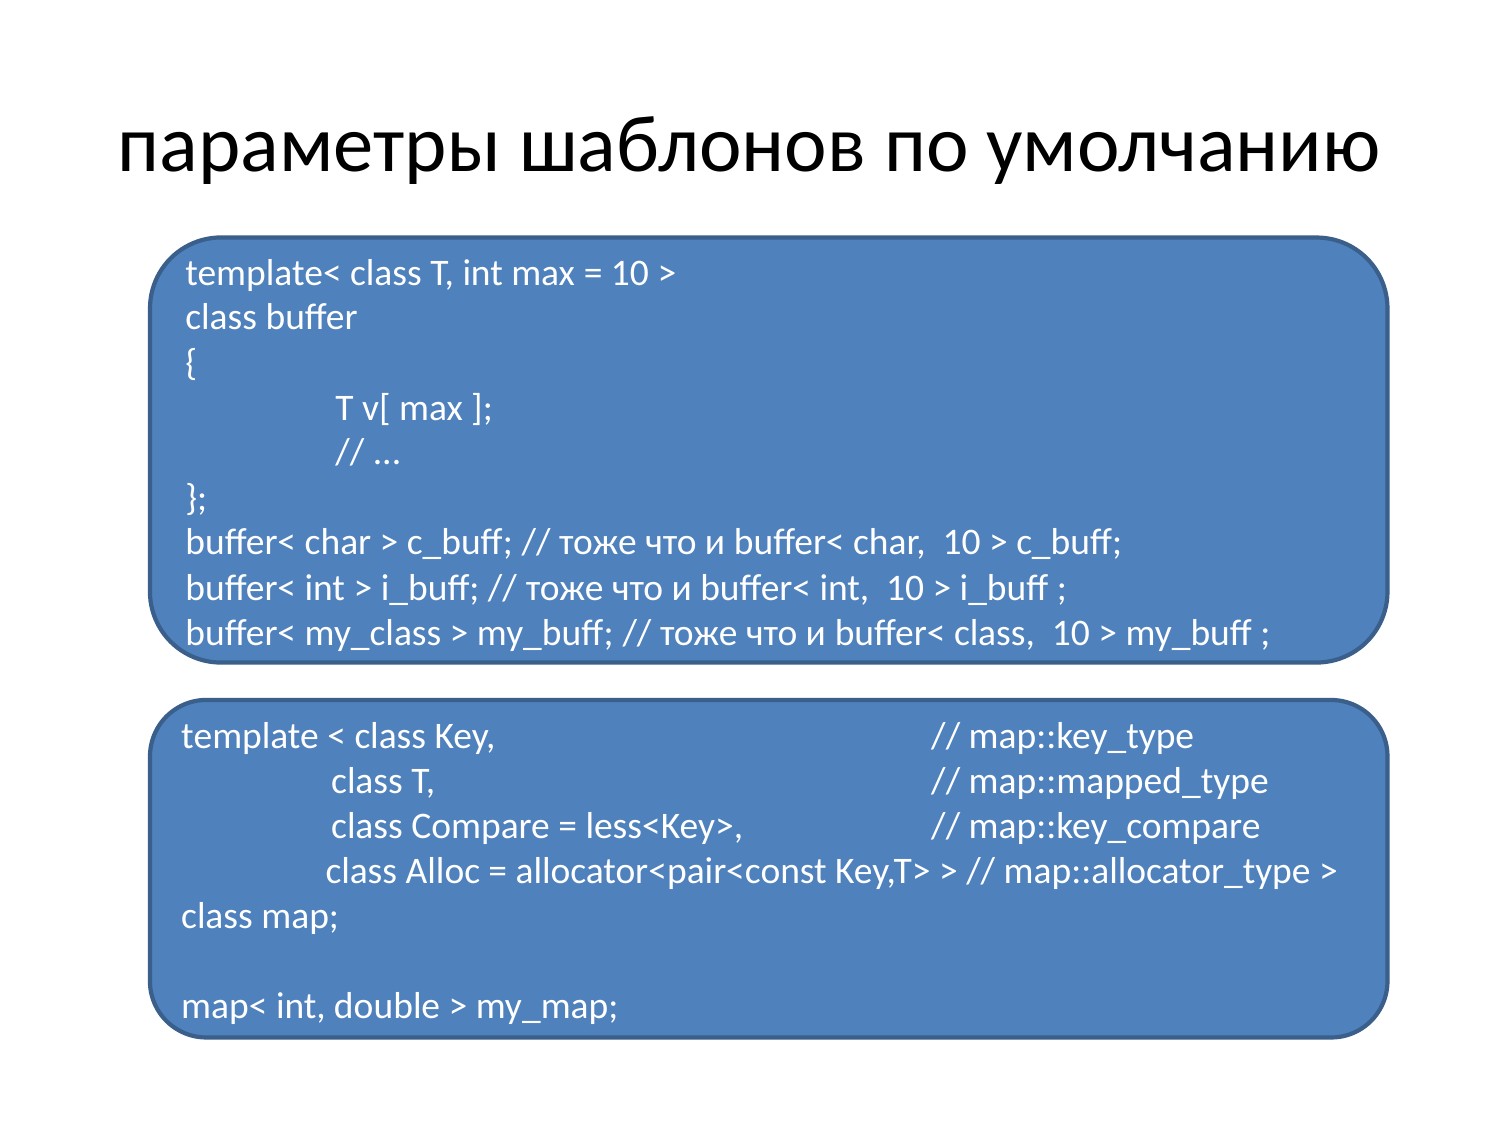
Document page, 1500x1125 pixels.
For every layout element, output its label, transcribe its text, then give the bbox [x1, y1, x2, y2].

title параметры шаблонов по умолчанию [75, 45, 1425, 233]
text_box template < class Key, // map::key_type class T, // map::mapped_type class Compare = less<Key>, // map::key_compare class Alloc = allocator<pair<const Key,T> > // map::allocator_type > class map; map< int, double > my_map; [147, 697, 1390, 1040]
text_box template< class T, int max = 10 > class buffer { T v[ max ]; // ... }; buffer< char > c_buff; // тоже что и buffer< char, 10 > c_buff; buffer< int > i_buff; // тоже что и buffer< int, 10 > i_buff ; buffer< my_class > my_buff; // тоже что и buffer< class, 10 > my_buff ; [147, 235, 1390, 665]
